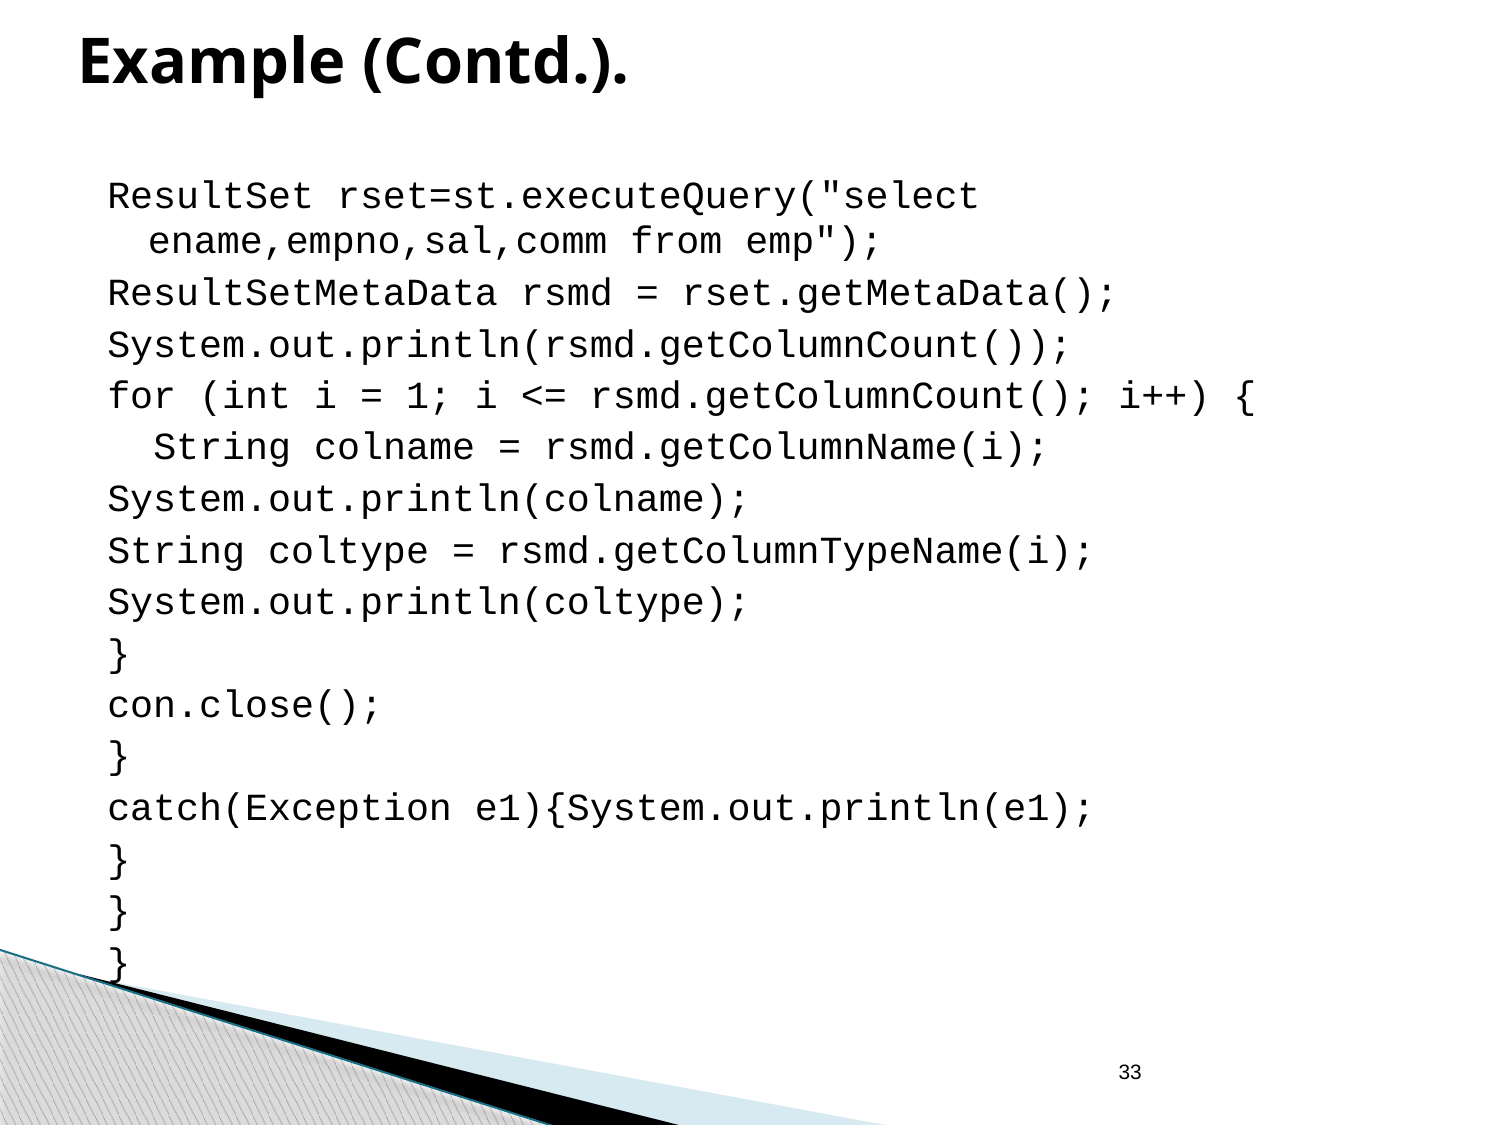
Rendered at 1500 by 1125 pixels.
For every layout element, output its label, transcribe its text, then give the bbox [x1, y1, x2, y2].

slide_number 33 [1103, 1051, 1419, 1112]
list ResultSet rset=st.executeQuery("select ename,empno,sal,comm from emp"); ResultSetMetaData rsmd = rset.getMetaData(); System.out.println(rsmd.getColumnCount()); for (int i = 1; i <= rsmd.getColumnCount(); i++) { String colname = rsmd.getColumnName(i); System.out.println(colname); String coltype = rsmd.getColumnTypeName(i); System.out.println(coltype); } con.close(); } catch(Exception e1){System.out.println(e1); } } } [75, 162, 1388, 1000]
title Example (Contd.). [62, 12, 1413, 104]
